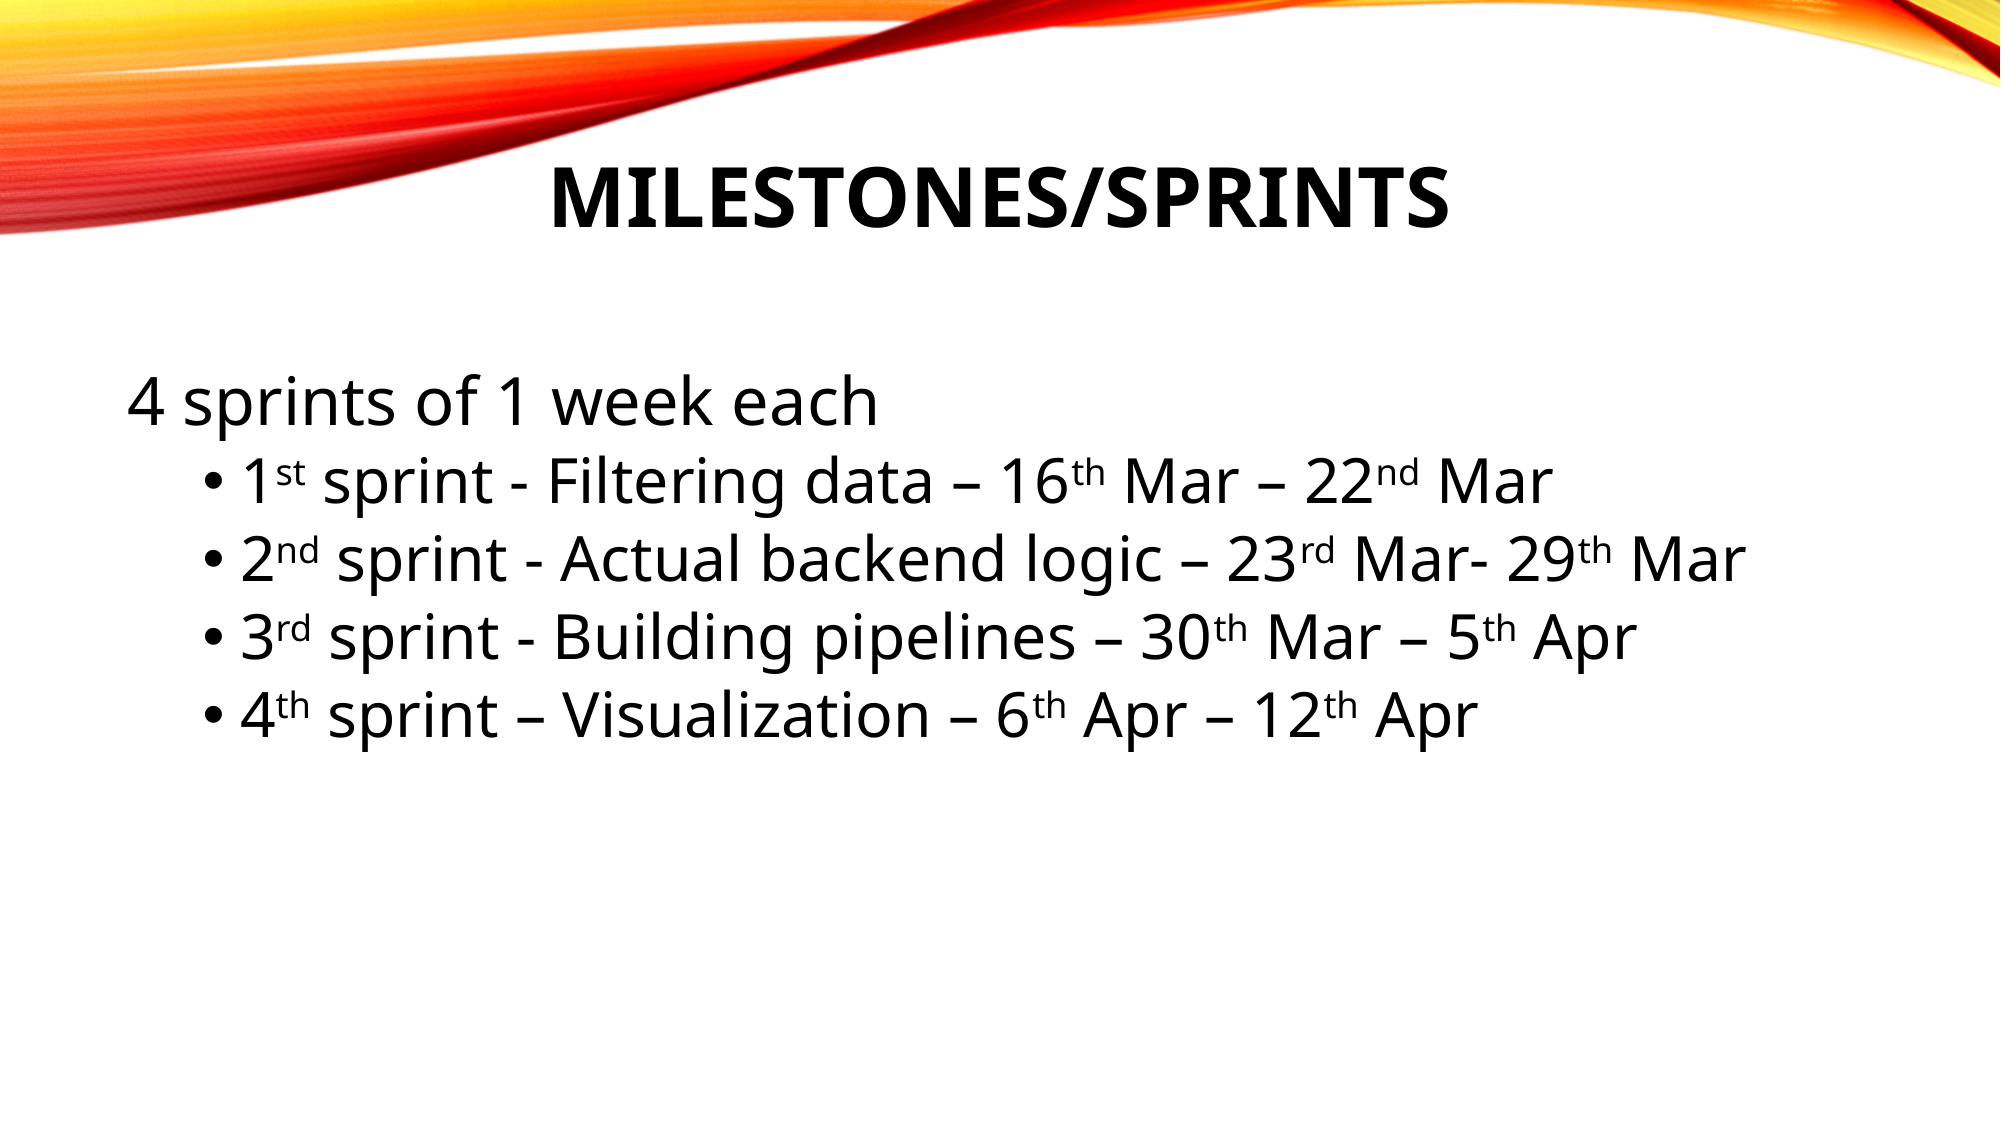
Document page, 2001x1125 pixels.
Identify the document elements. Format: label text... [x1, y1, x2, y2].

title Milestones/sprints [112, 62, 1888, 338]
list 4 sprints of 1 week each 1st sprint - Filtering data – 16th Mar – 22nd Mar 2nd sprint - Actual backend logic – 23rd Mar- 29th Mar 3rd sprint - Building pipelines – 30th Mar – 5th Apr 4th sprint – Visualization – 6th Apr – 12th Apr [112, 360, 1888, 1021]
picture [0, 0, 2000, 237]
